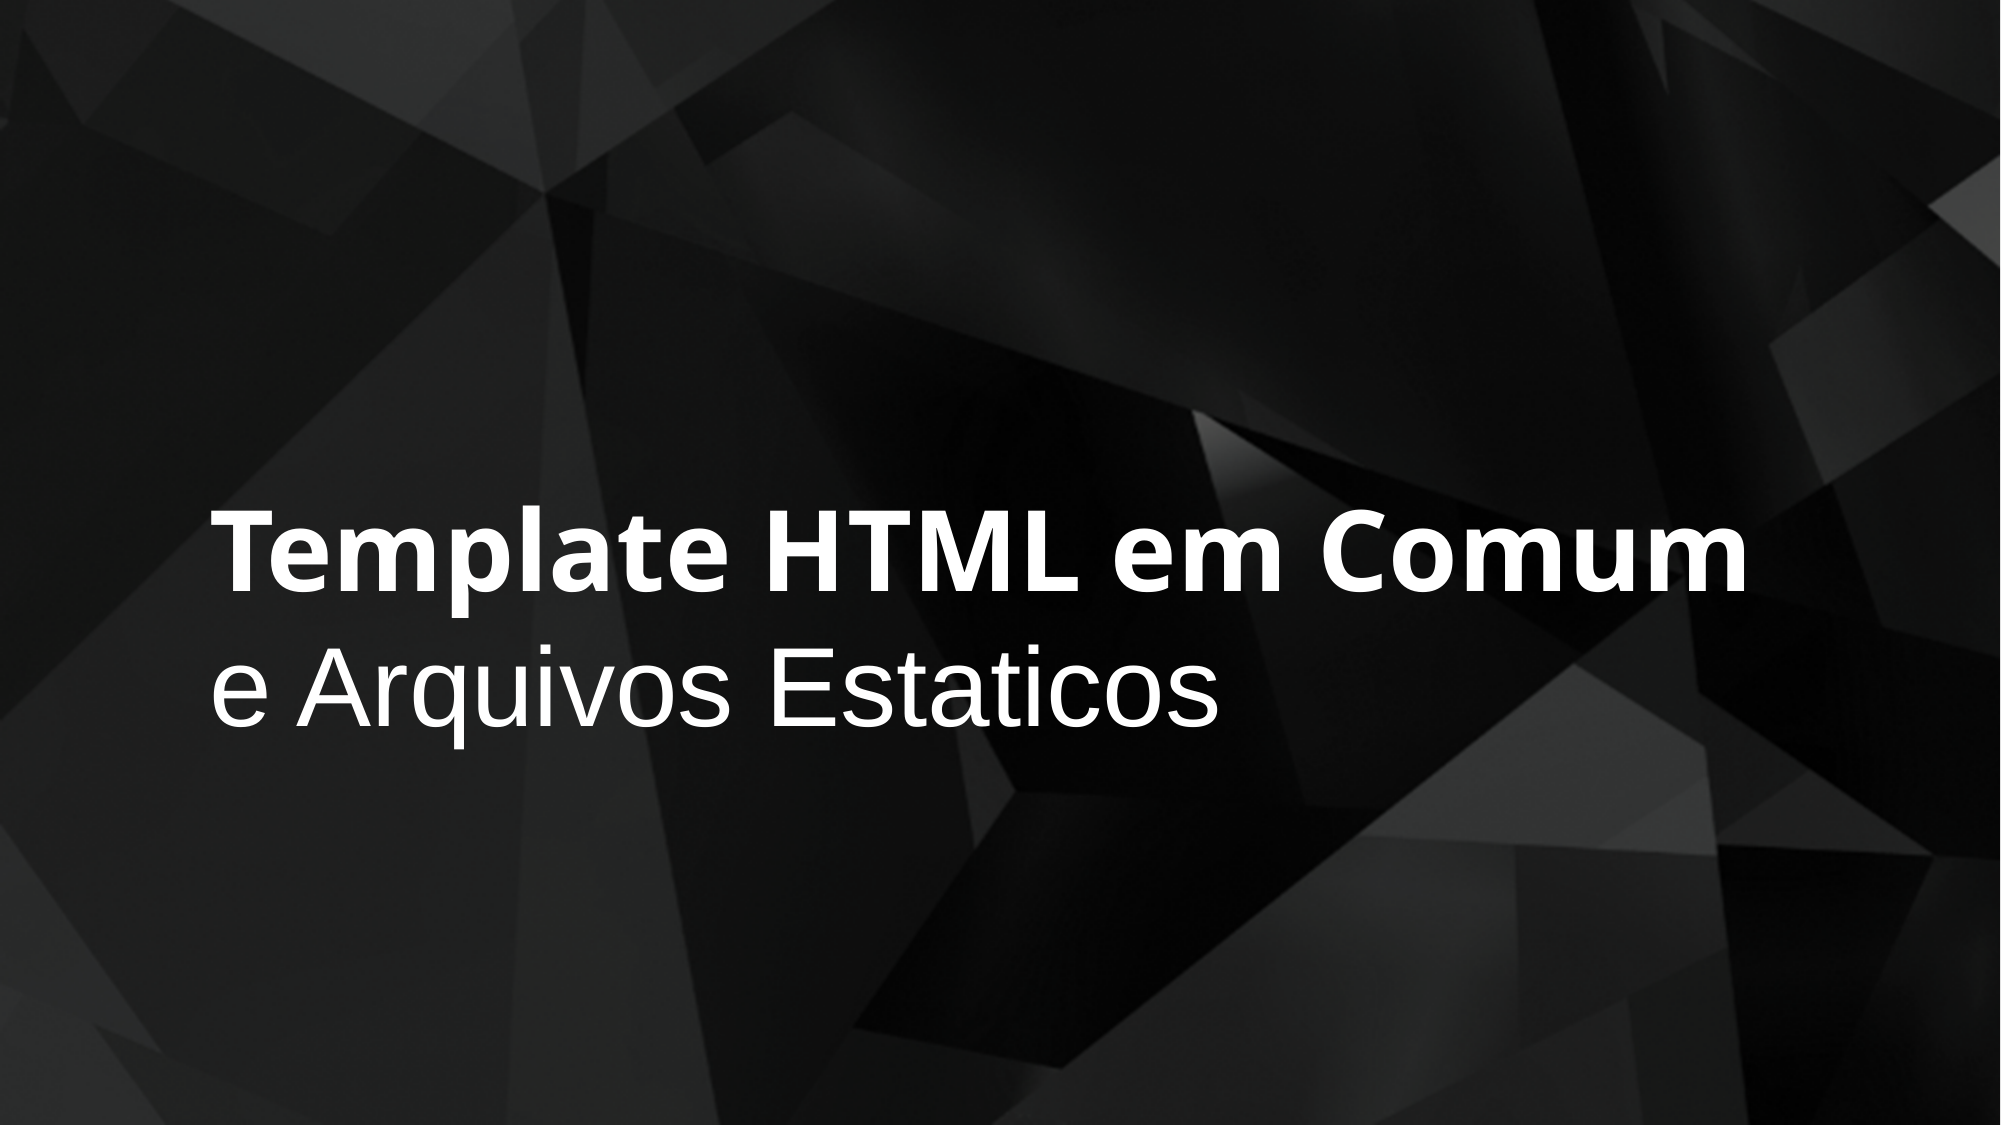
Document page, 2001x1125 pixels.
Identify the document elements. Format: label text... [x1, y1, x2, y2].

picture [0, 0, 2001, 1125]
text_box Template HTML em Comum e Arquivos Estaticos [194, 471, 1770, 757]
